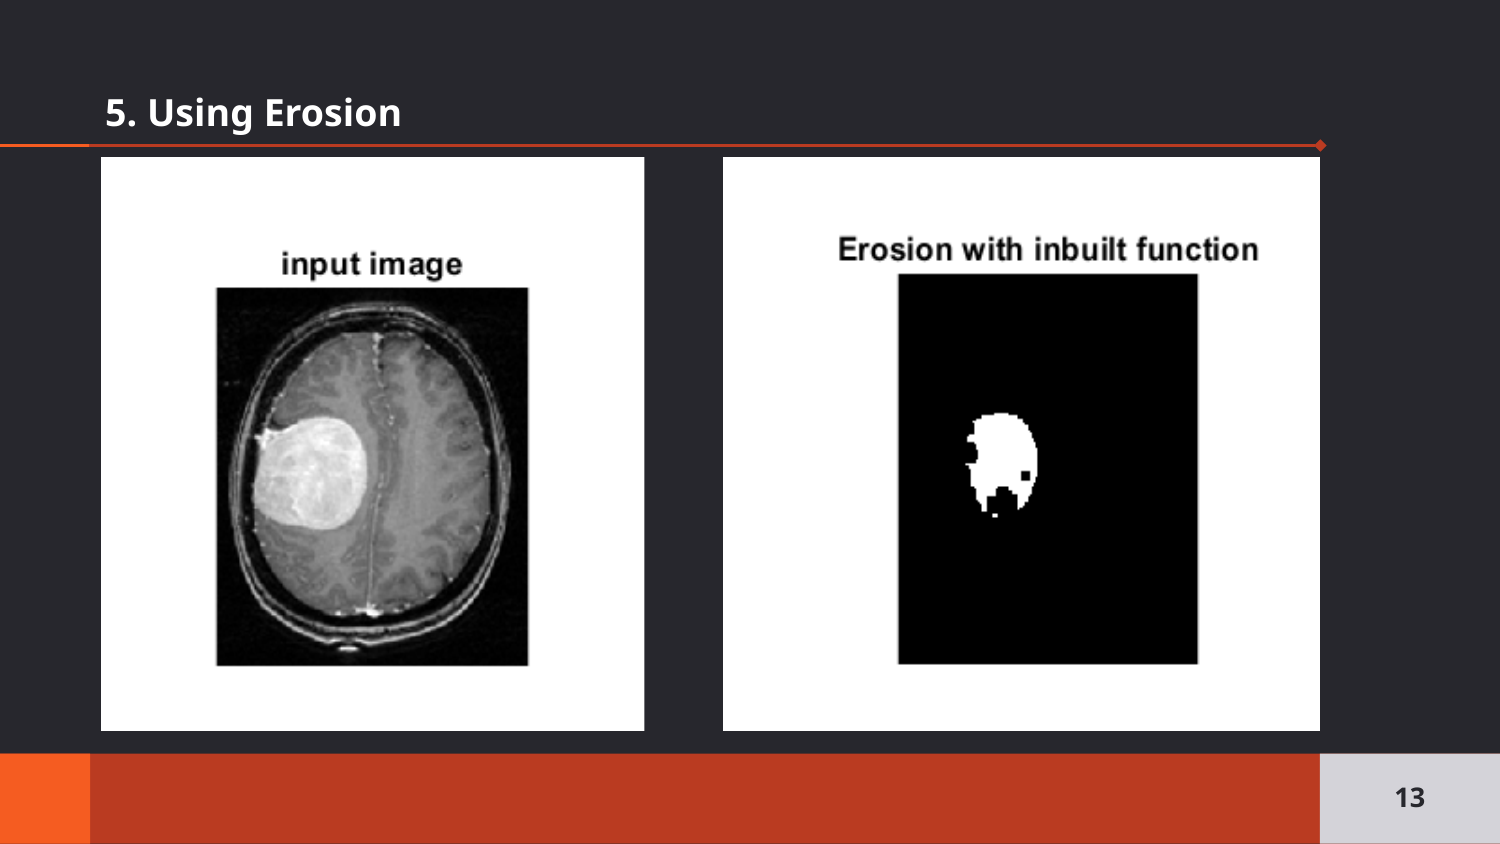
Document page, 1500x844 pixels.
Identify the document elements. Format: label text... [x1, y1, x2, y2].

picture [722, 157, 1321, 731]
title 5. Using Erosion [90, 59, 1320, 150]
picture [100, 157, 645, 731]
slide_number 13 [1320, 753, 1500, 844]
